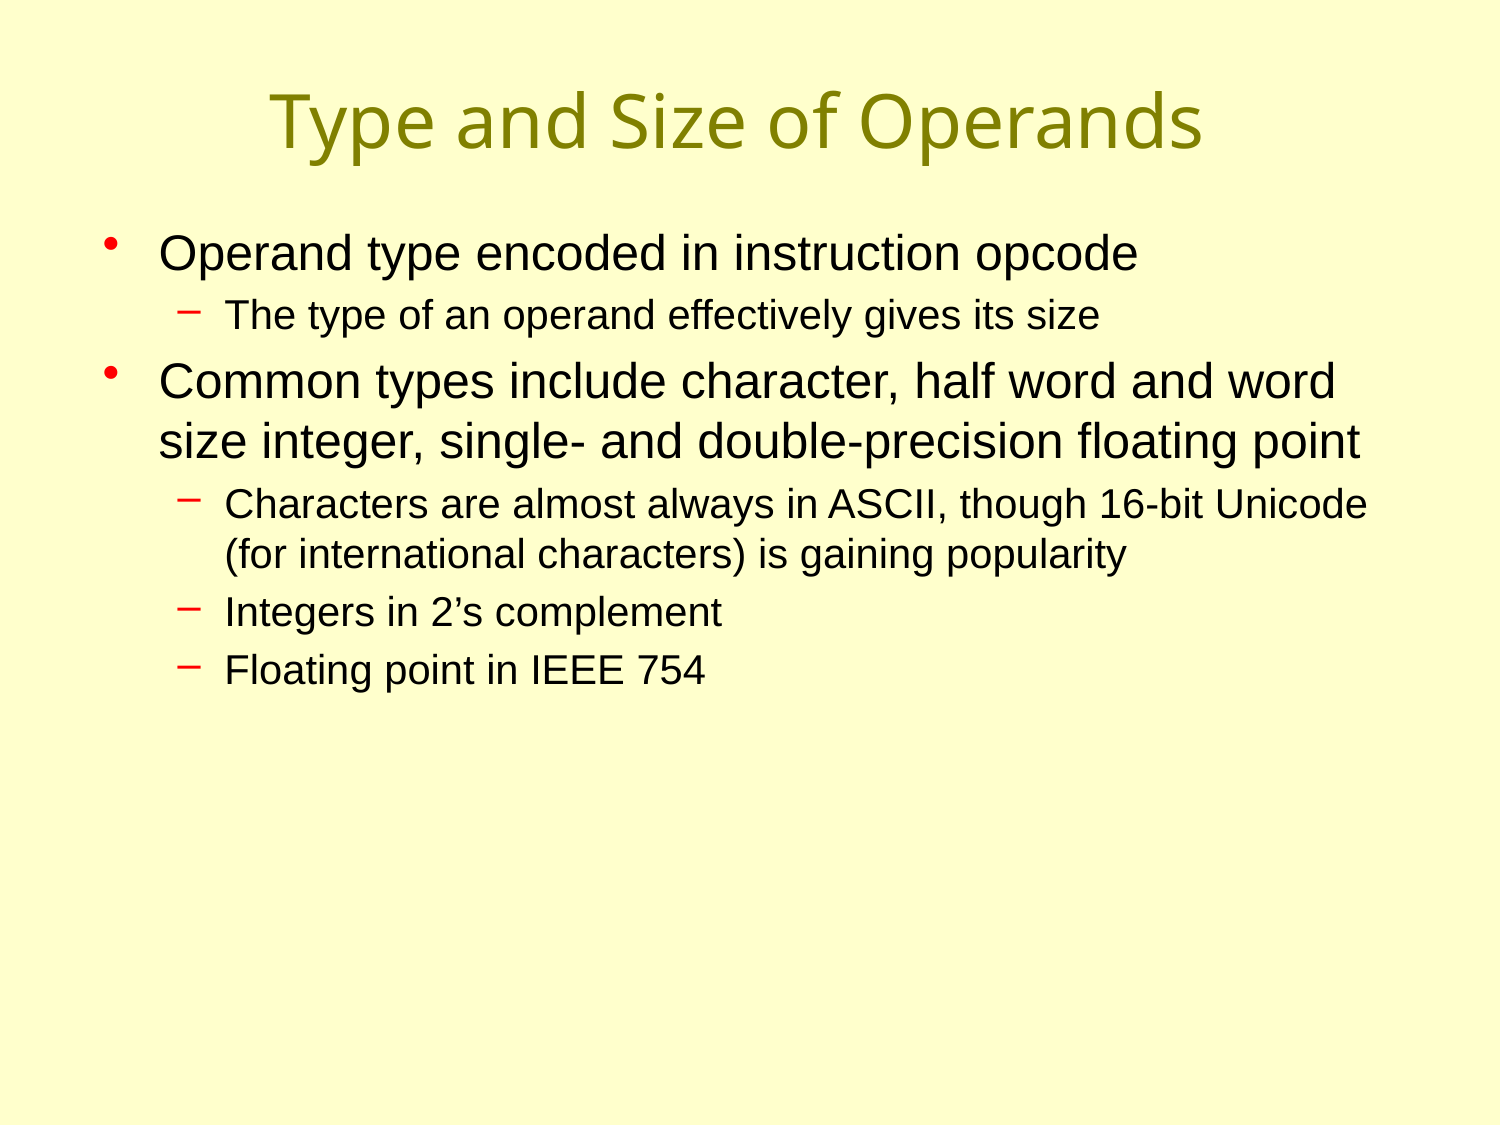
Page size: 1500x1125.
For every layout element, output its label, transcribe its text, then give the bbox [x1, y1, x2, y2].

title Type and Size of Operands [87, 24, 1388, 212]
list Operand type encoded in instruction opcode The type of an operand effectively gives its size Common types include character, half word and word size integer, single- and double-precision floating point Characters are almost always in ASCII, though 16-bit Unicode (for international characters) is gaining popularity Integers in 2’s complement Floating point in IEEE 754 [87, 212, 1388, 1076]
